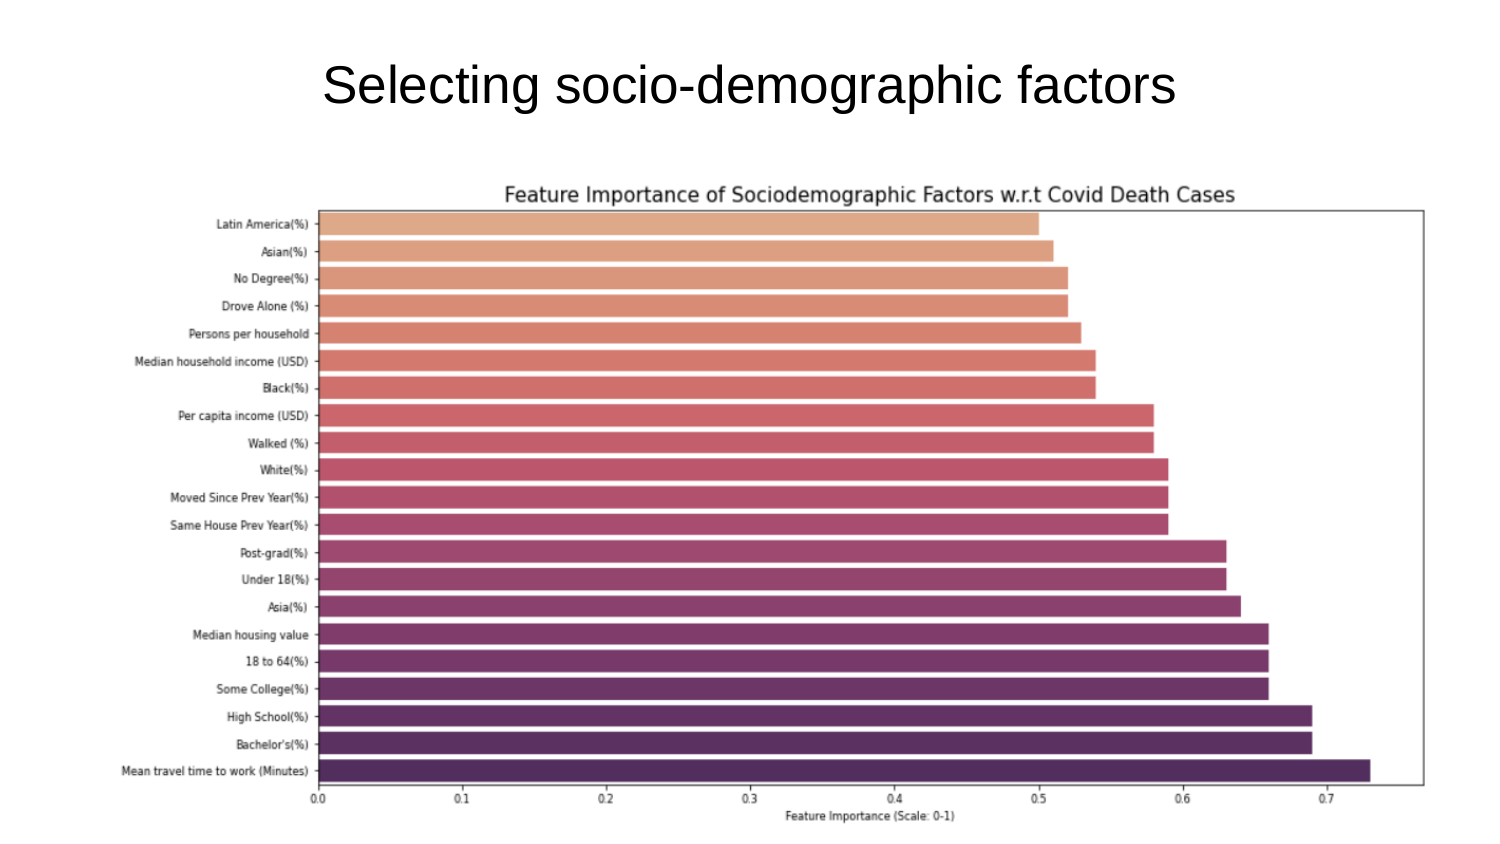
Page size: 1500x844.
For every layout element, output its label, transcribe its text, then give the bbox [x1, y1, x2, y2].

title Selecting socio-demographic factors [51, 36, 1449, 130]
picture [105, 175, 1450, 830]
